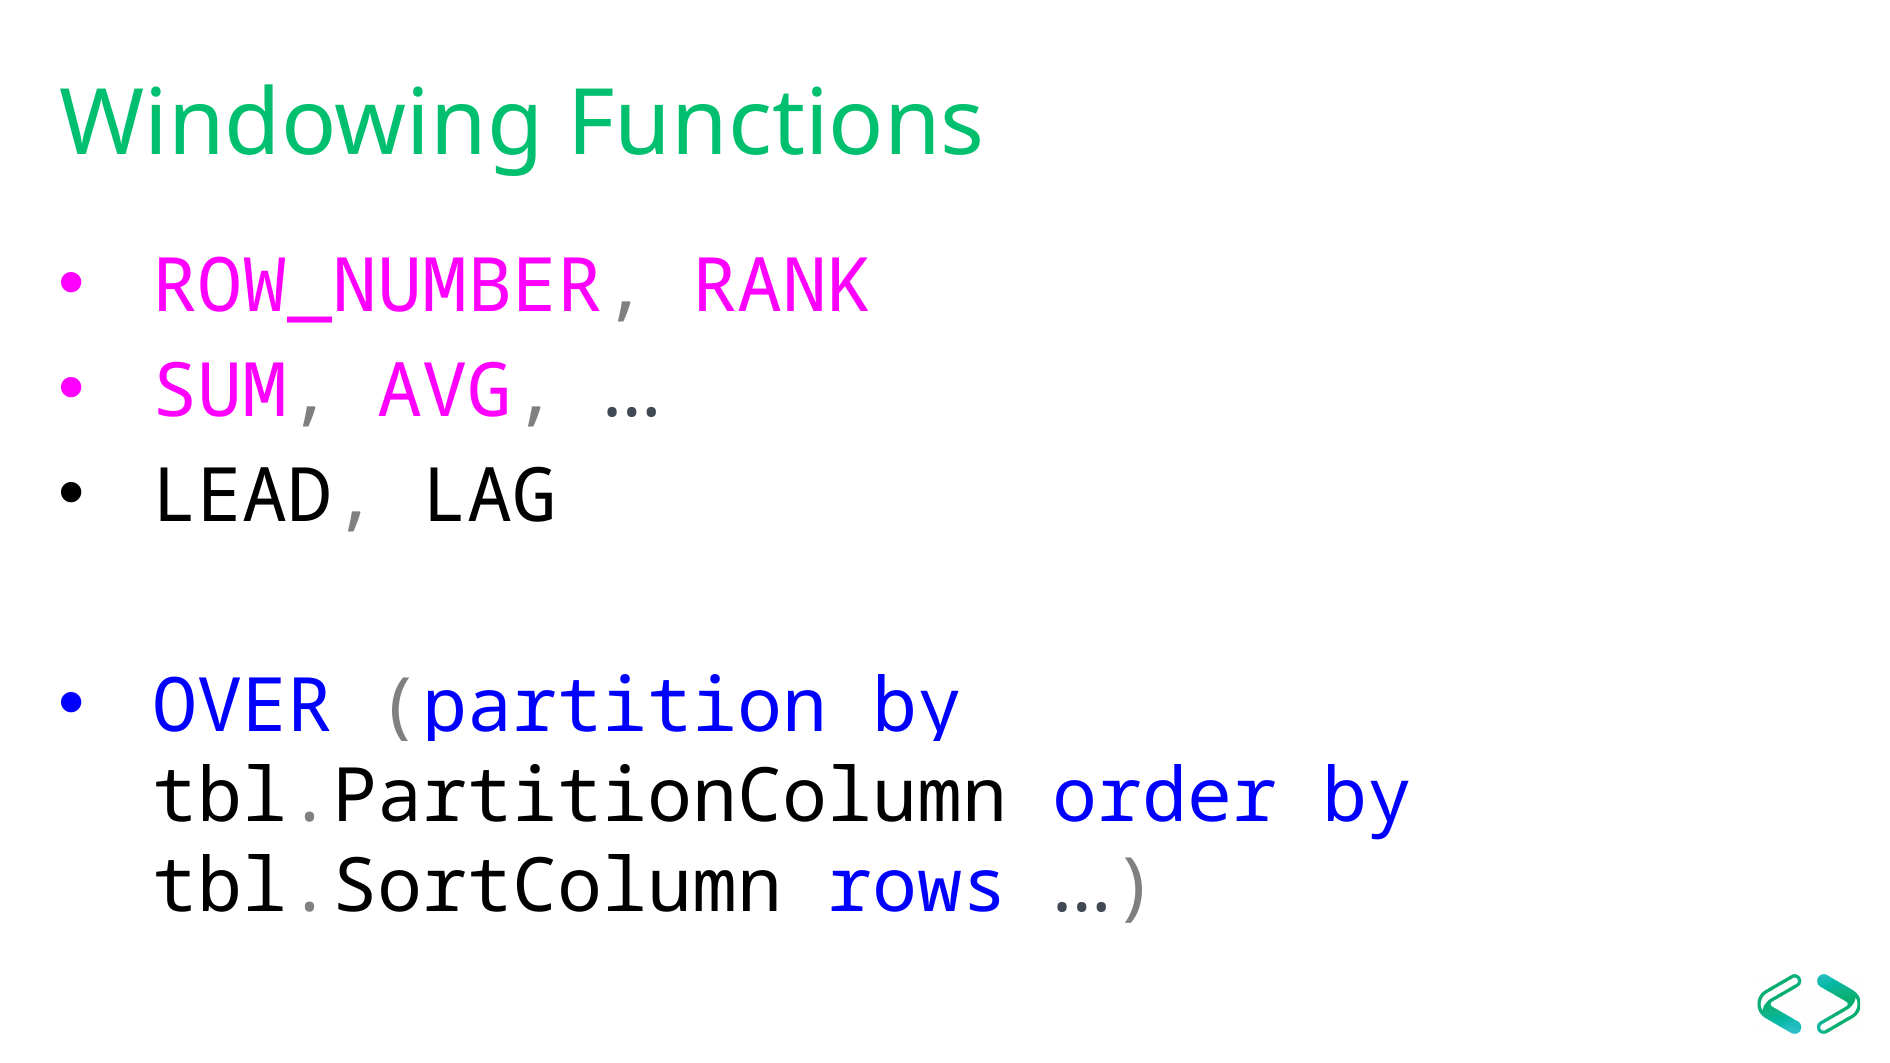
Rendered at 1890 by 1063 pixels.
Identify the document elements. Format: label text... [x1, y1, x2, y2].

title Windowing Functions [59, 59, 1831, 178]
list ROW_NUMBER, RANK SUM, AVG, … LEAD, LAG OVER (partition by tbl.PartitionColumn order by tbl.SortColumn rows …) [59, 236, 1831, 1004]
